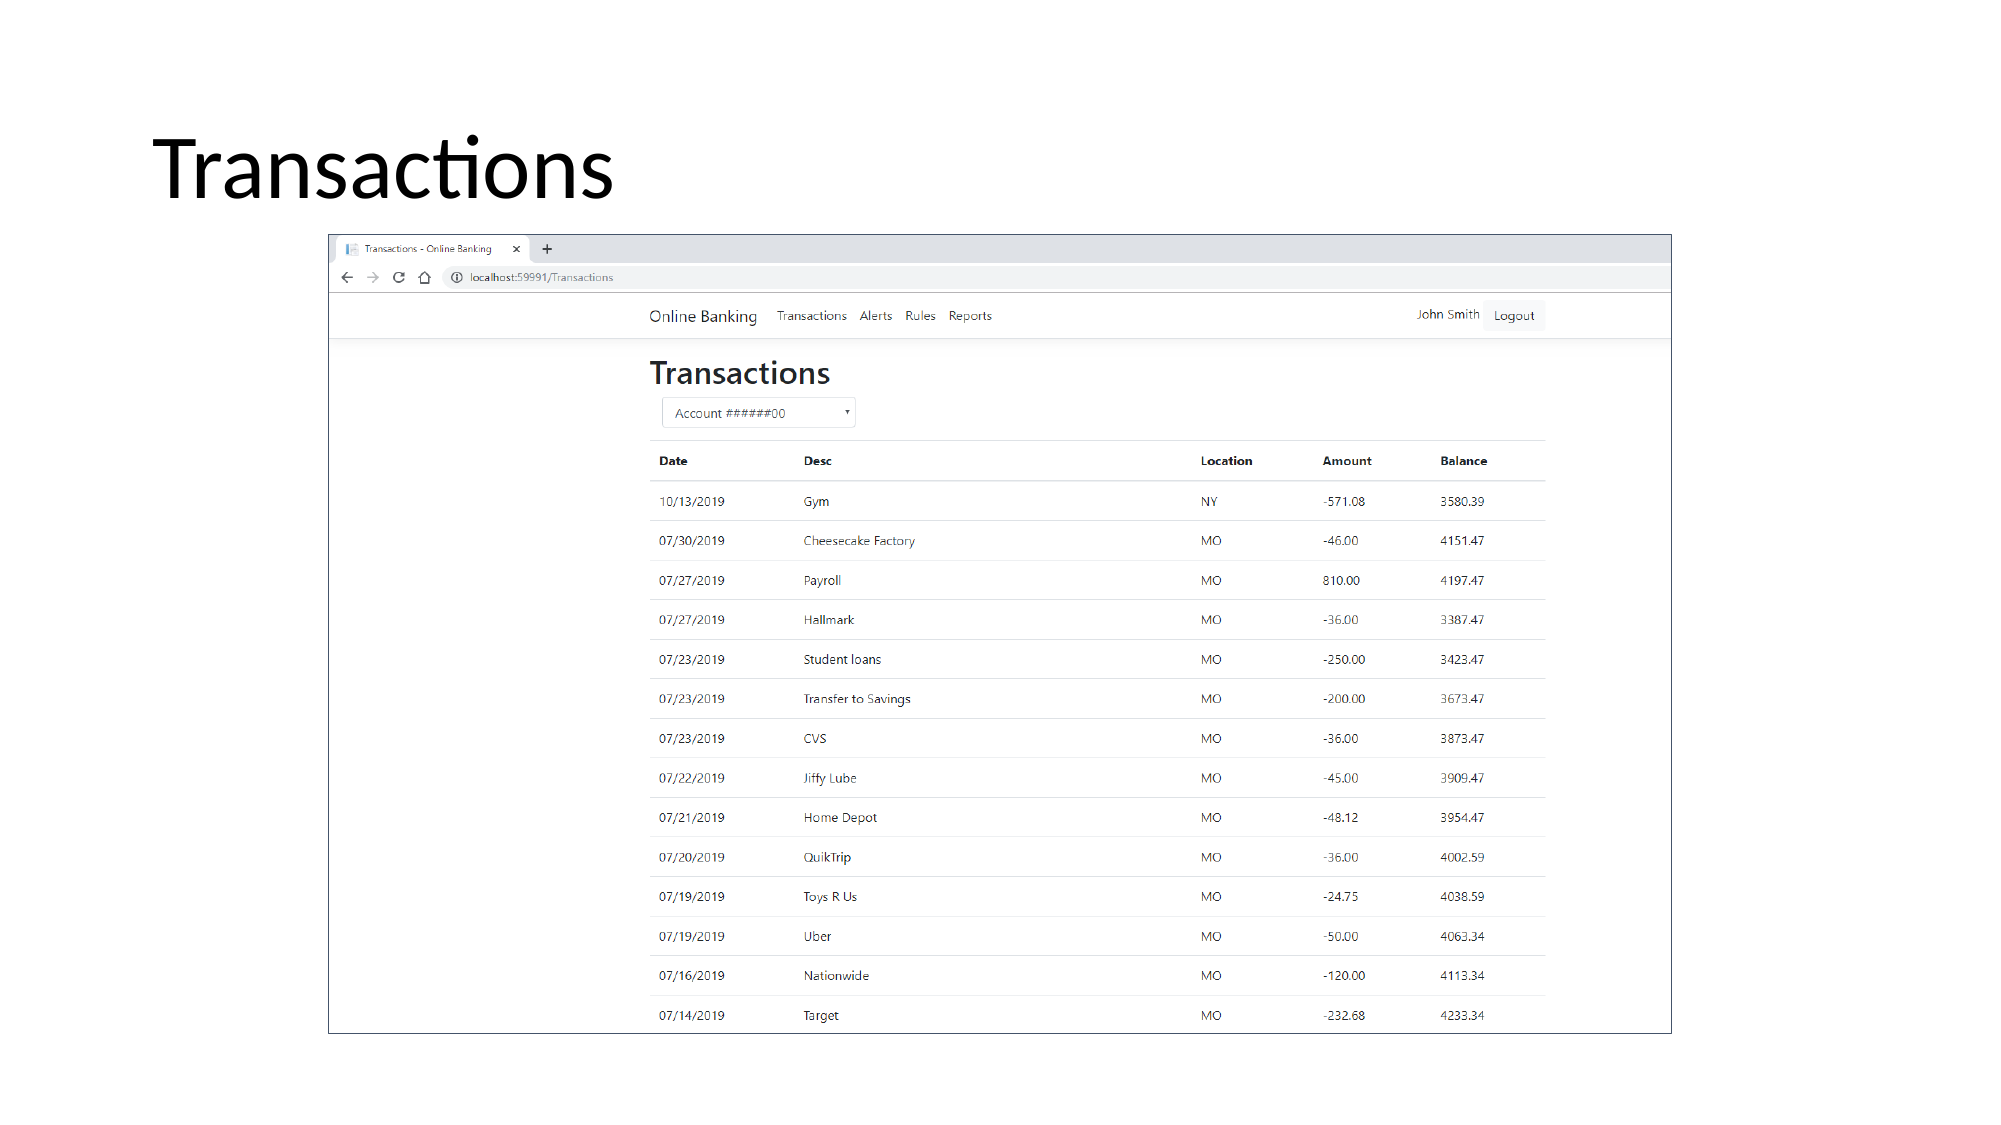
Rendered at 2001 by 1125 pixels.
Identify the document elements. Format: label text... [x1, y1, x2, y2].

picture [329, 234, 1671, 1034]
title Transactions [137, 59, 1863, 278]
